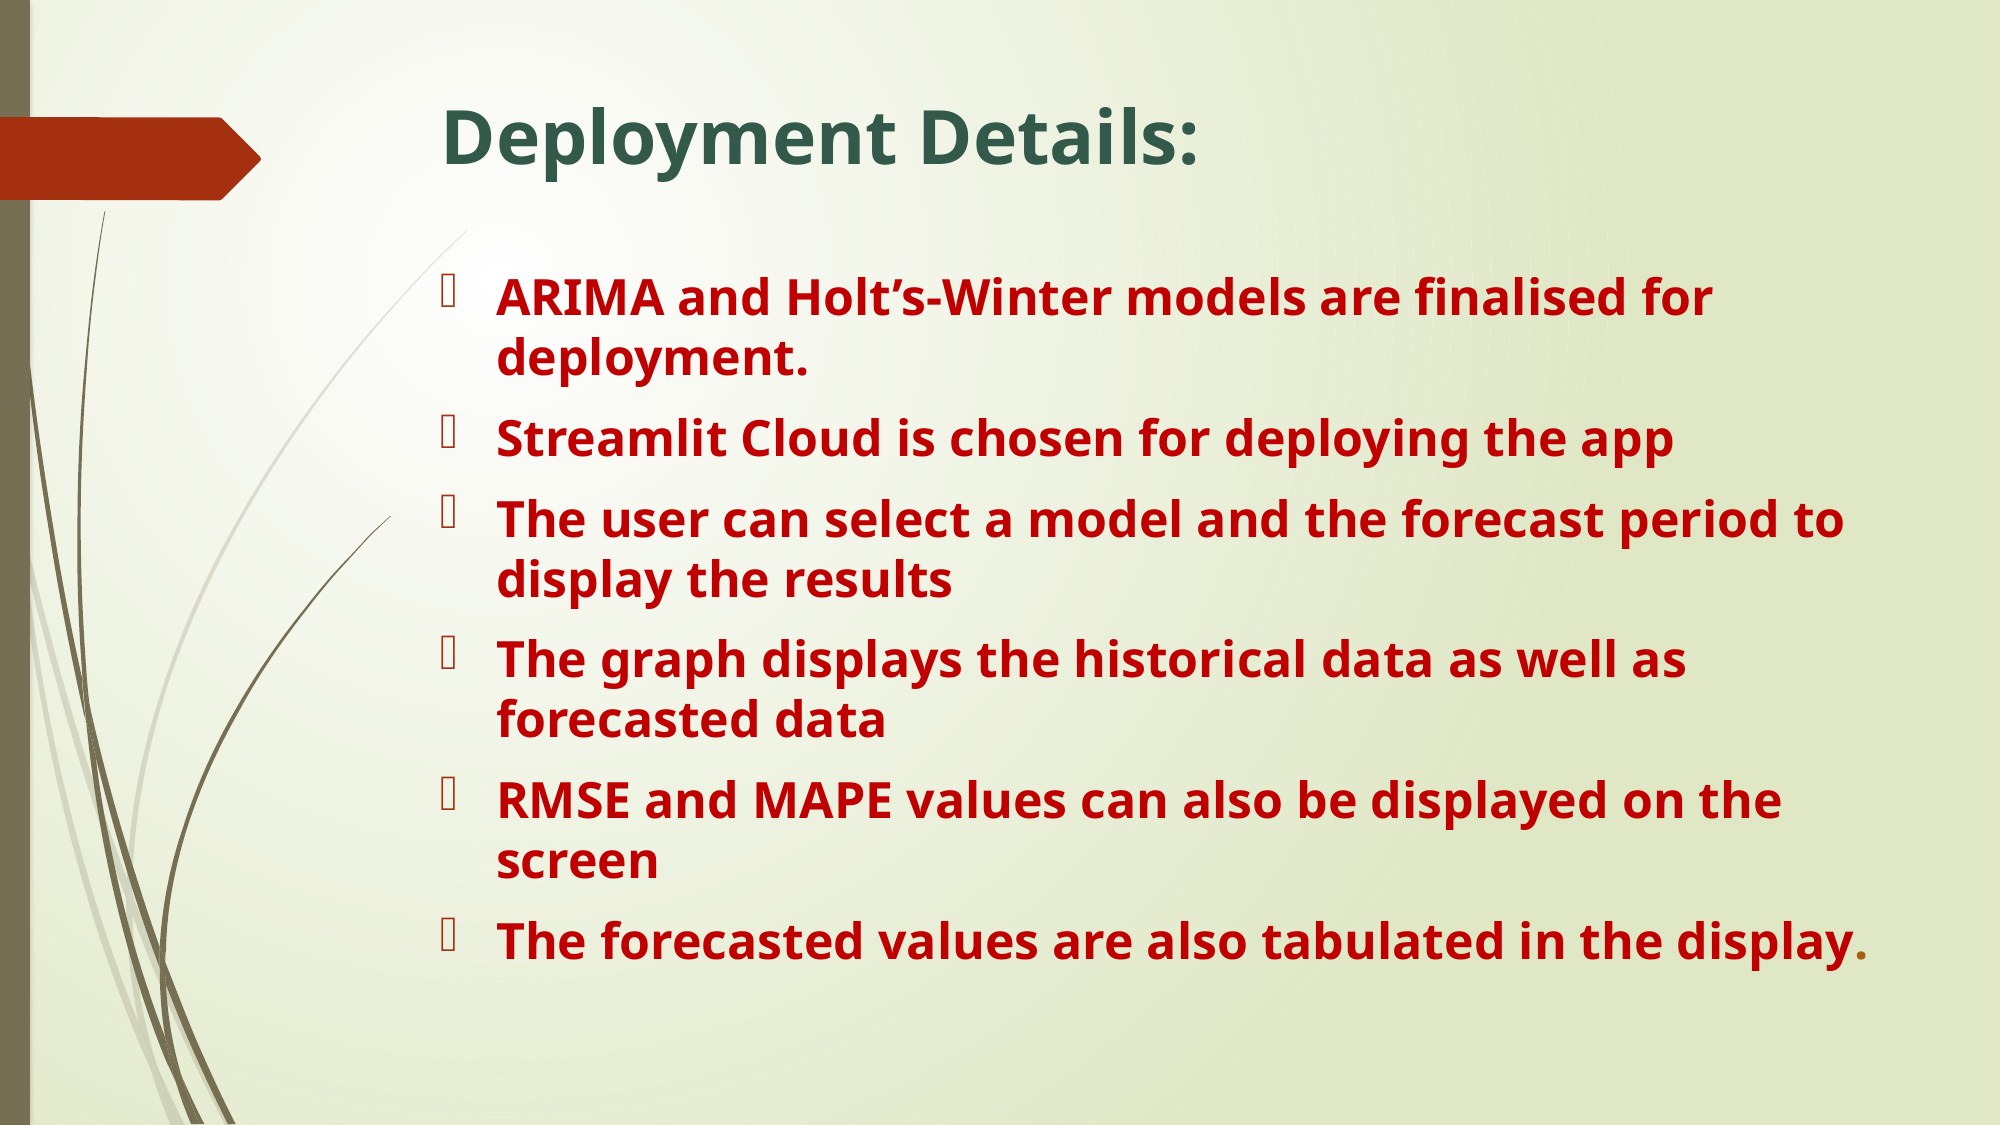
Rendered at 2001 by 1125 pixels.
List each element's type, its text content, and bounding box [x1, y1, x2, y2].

list ARIMA and Holt’s-Winter models are finalised for deployment. Streamlit Cloud is chosen for deploying the app The user can select a model and the forecast period to display the results The graph displays the historical data as well as forecasted data RMSE and MAPE values can also be displayed on the screen The forecasted values are also tabulated in the display. [424, 257, 1888, 1043]
title Deployment Details: [425, 82, 1888, 293]
